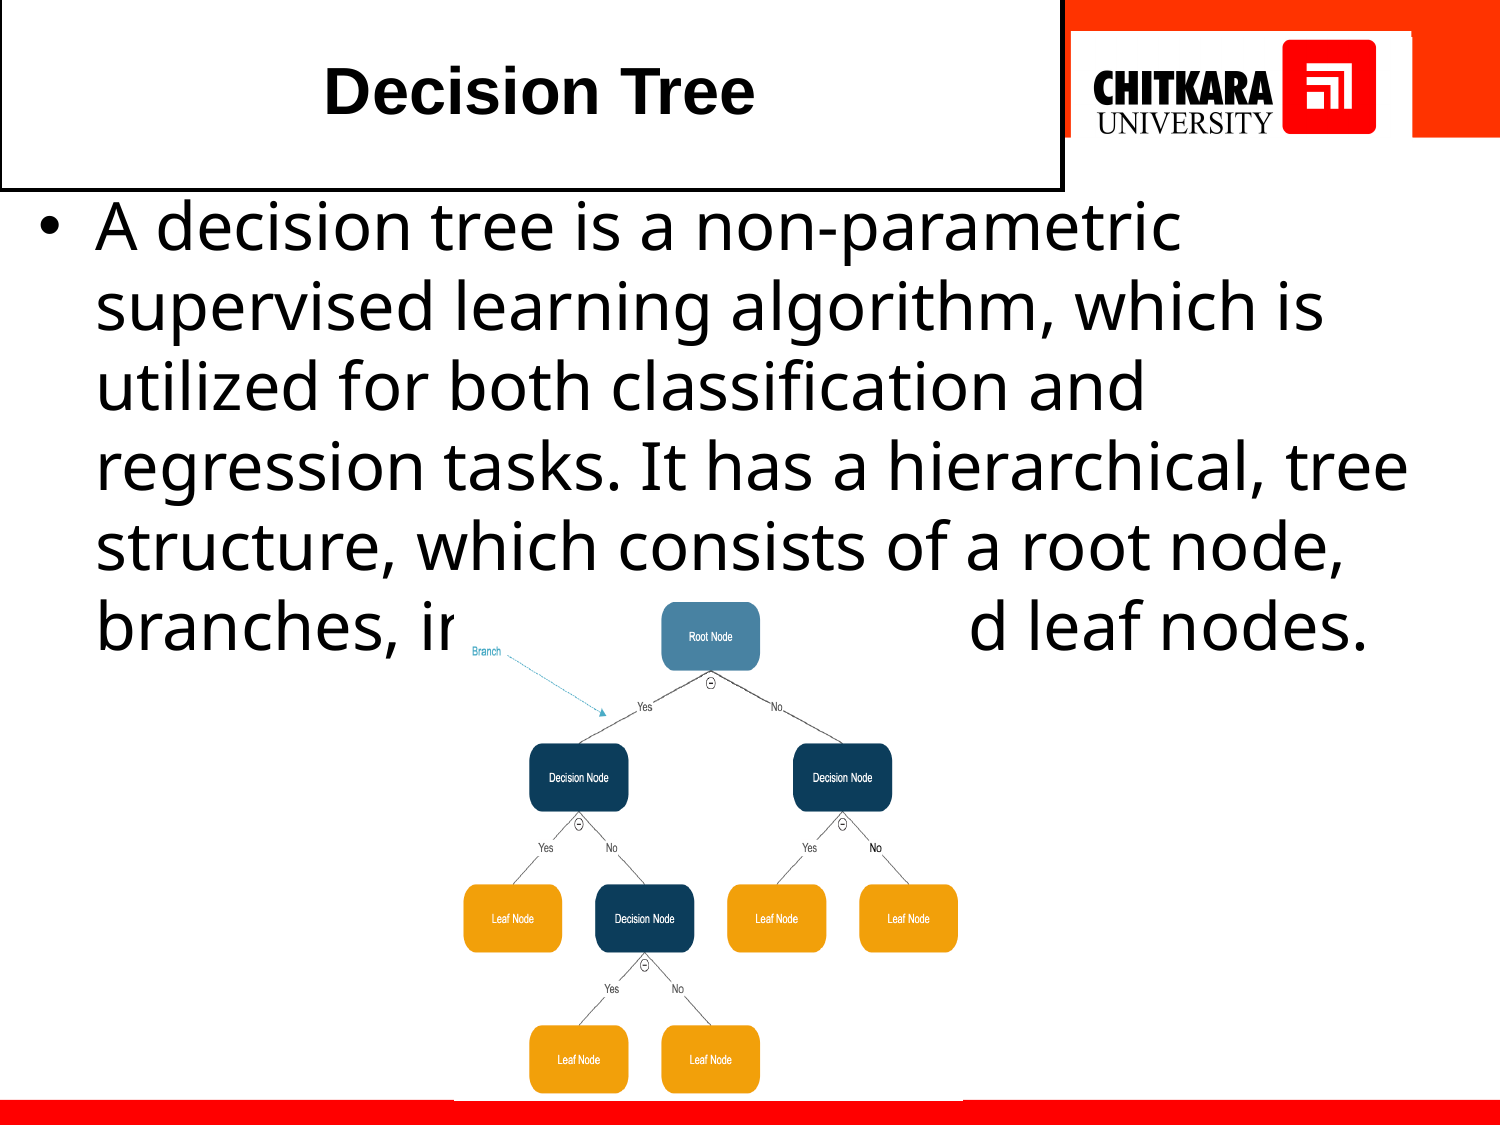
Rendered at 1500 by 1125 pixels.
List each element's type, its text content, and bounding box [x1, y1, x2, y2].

title Decision Tree [0, 0, 1065, 192]
list A decision tree is a non-parametric supervised learning algorithm, which is utilized for both classification and regression tasks. It has a hierarchical, tree structure, which consists of a root node, branches, internal nodes and leaf nodes. [23, 176, 1500, 414]
picture [1074, 37, 1391, 138]
picture [454, 597, 963, 1102]
